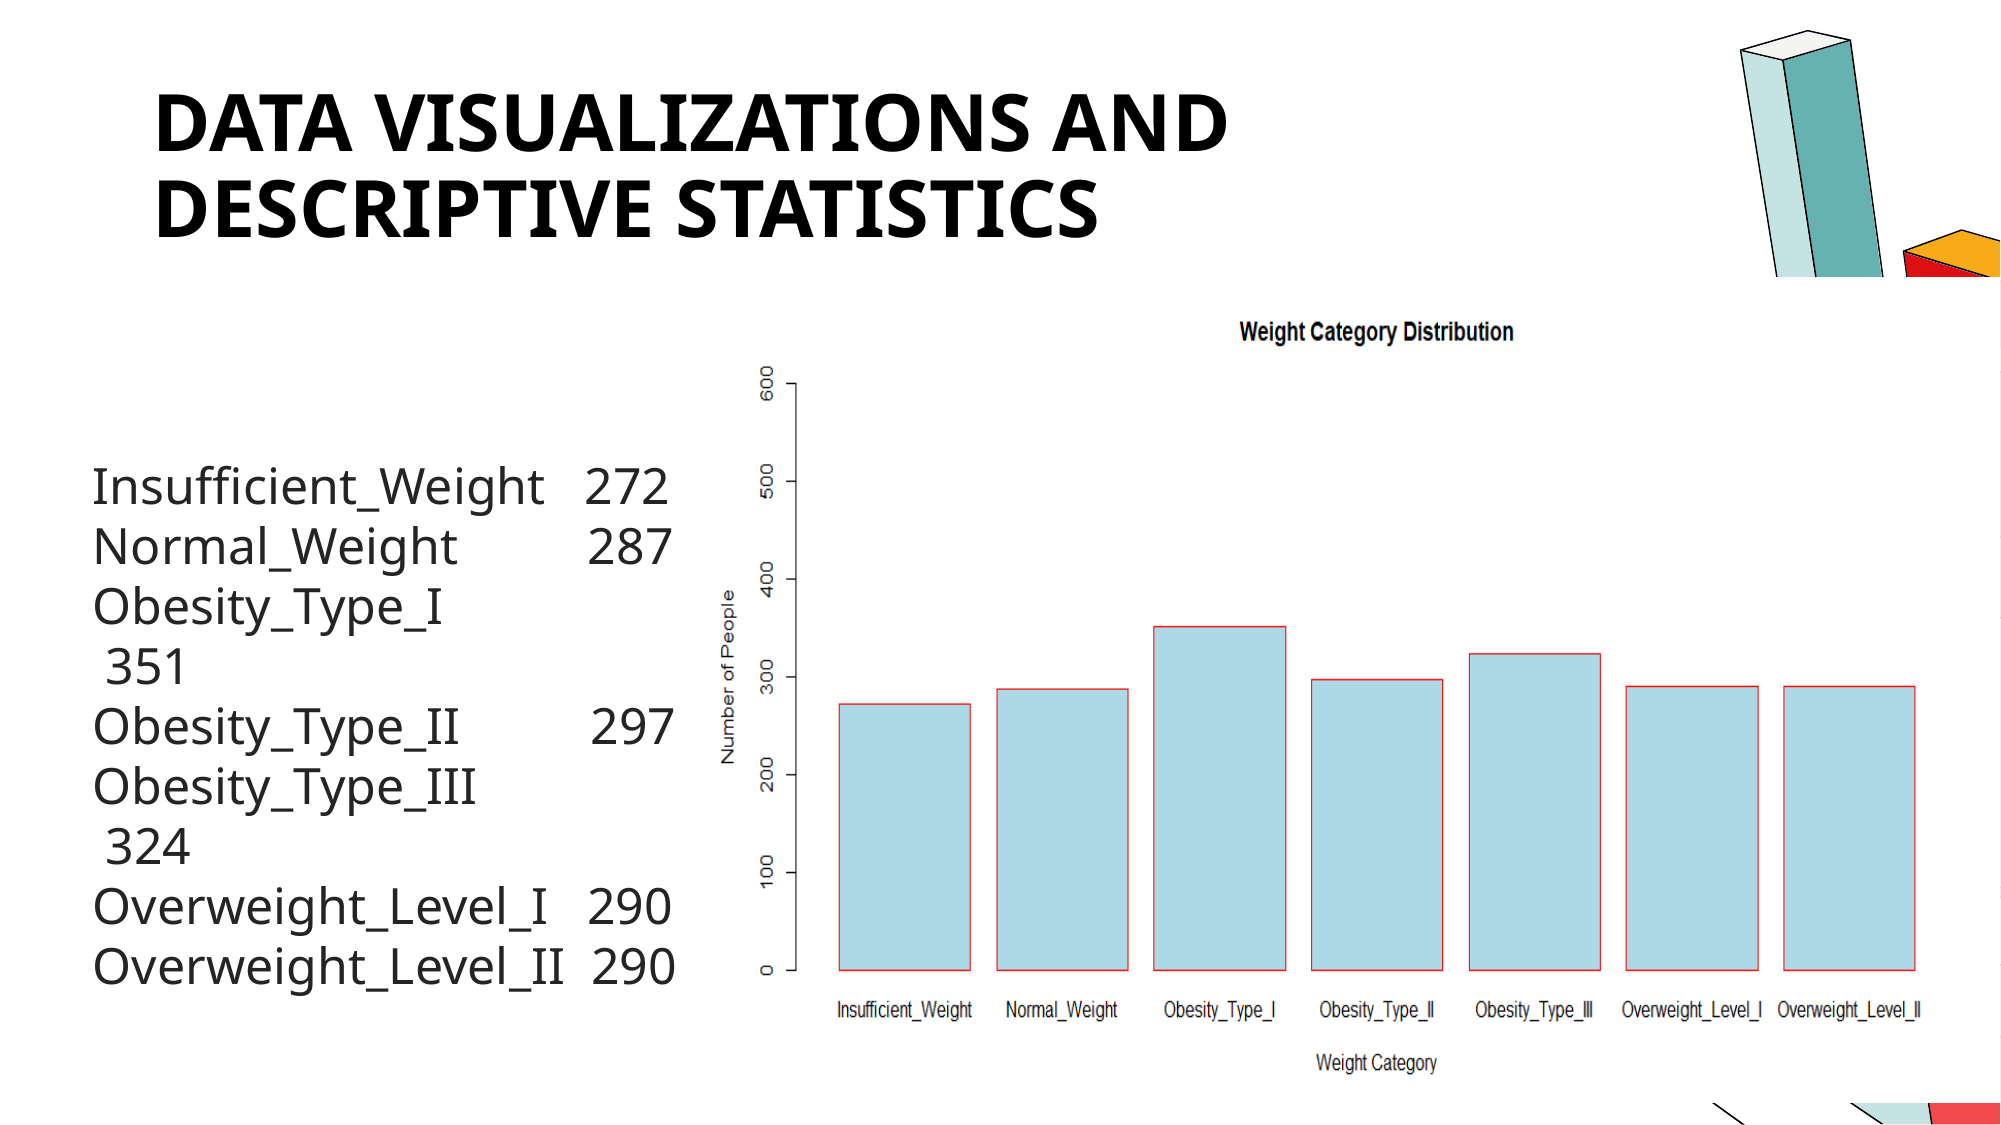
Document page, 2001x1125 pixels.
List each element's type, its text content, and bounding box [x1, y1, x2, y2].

text_box Insufficient_Weight 272 Normal_Weight 287 Obesity_Type_I 351 Obesity_Type_II 297 Obesity_Type_III 324 Overweight_Level_I 290 Overweight_Level_II 290 [78, 447, 715, 1048]
picture [715, 277, 2000, 1103]
title Data Visualizations and Descriptive statistics [137, 59, 1370, 278]
